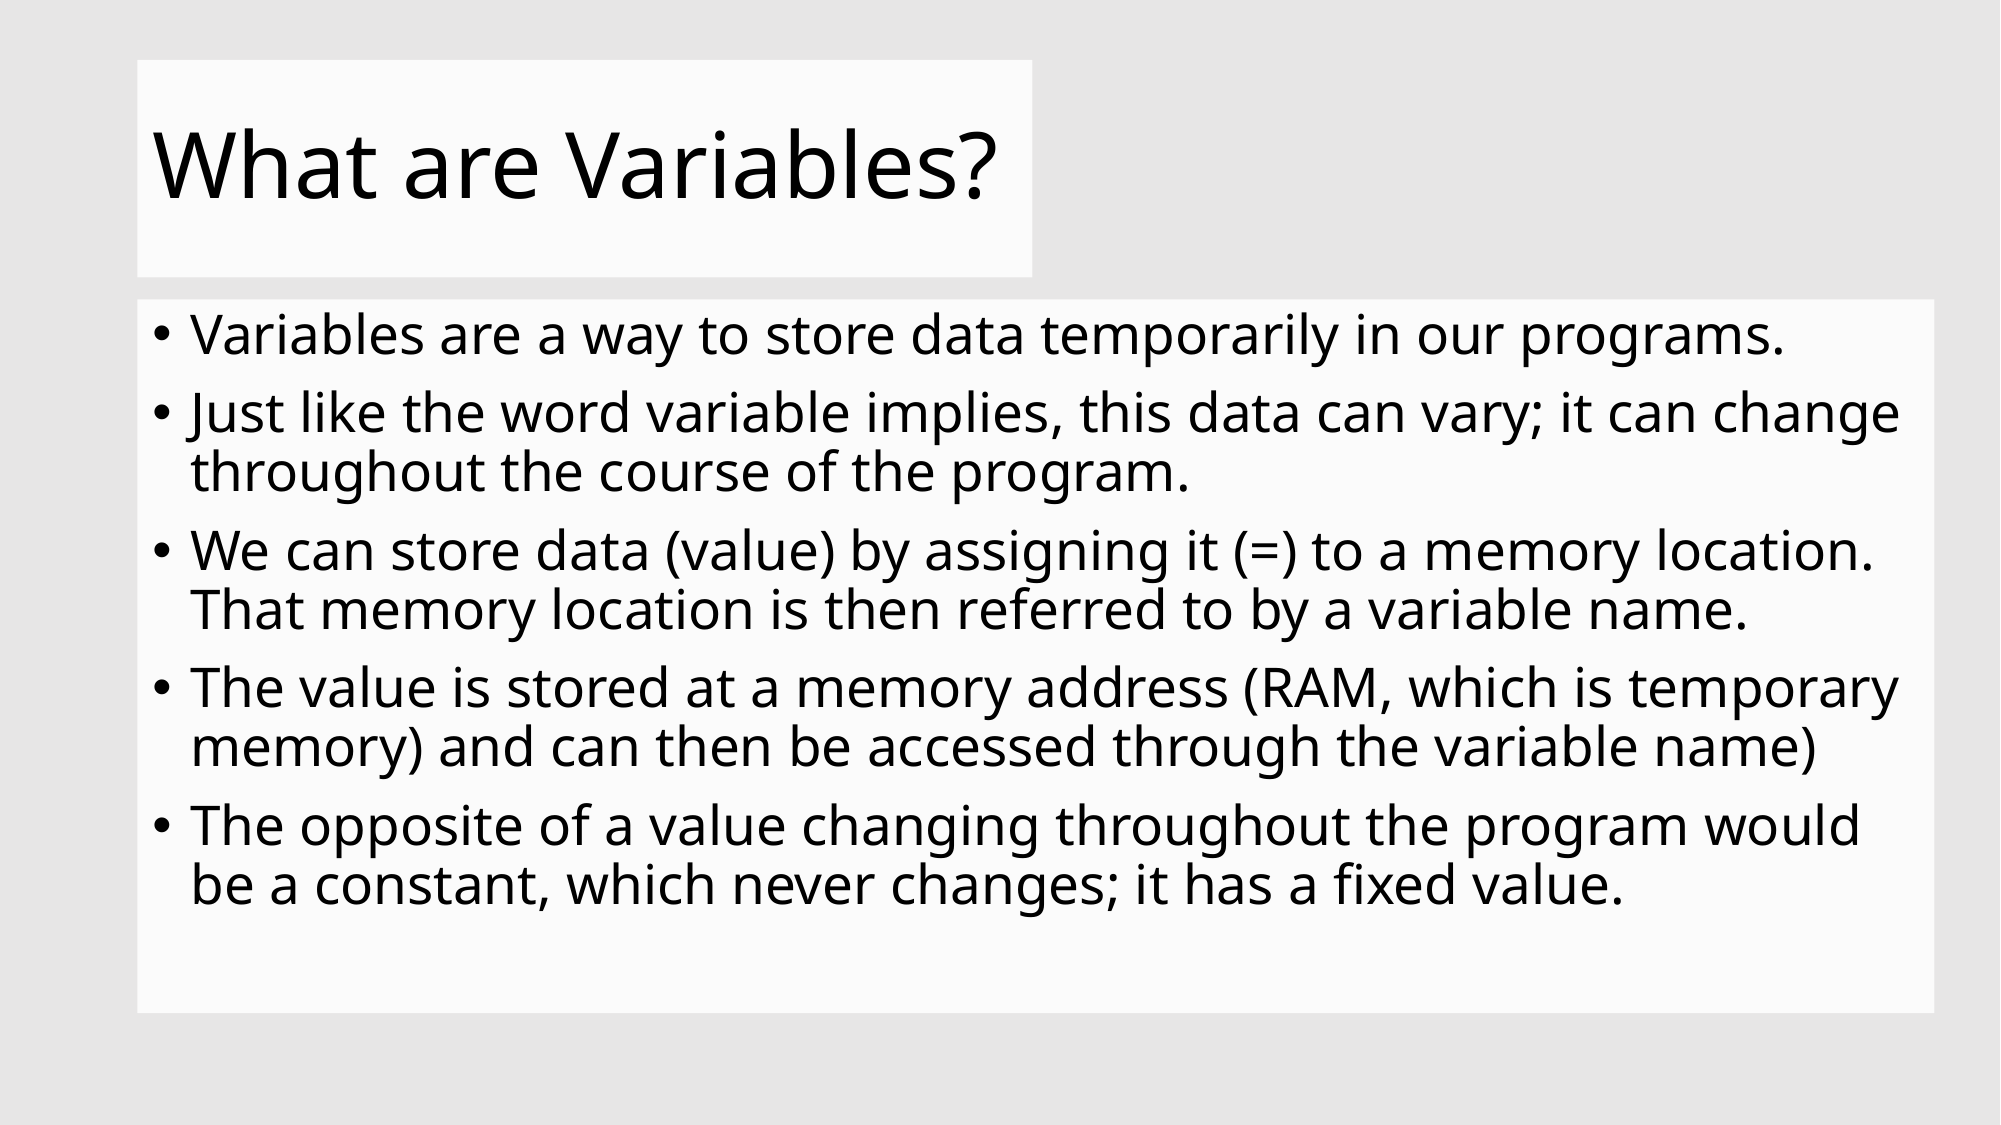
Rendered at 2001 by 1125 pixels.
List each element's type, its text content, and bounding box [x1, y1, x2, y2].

title What are Variables? [137, 59, 1033, 278]
list Variables are a way to store data temporarily in our programs. Just like the word variable implies, this data can vary; it can change throughout the course of the program. We can store data (value) by assigning it (=) to a memory location. That memory location is then referred to by a variable name. The value is stored at a memory address (RAM, which is temporary memory) and can then be accessed through the variable name) The opposite of a value changing throughout the program would be a constant, which never changes; it has a fixed value. [137, 299, 1935, 1014]
